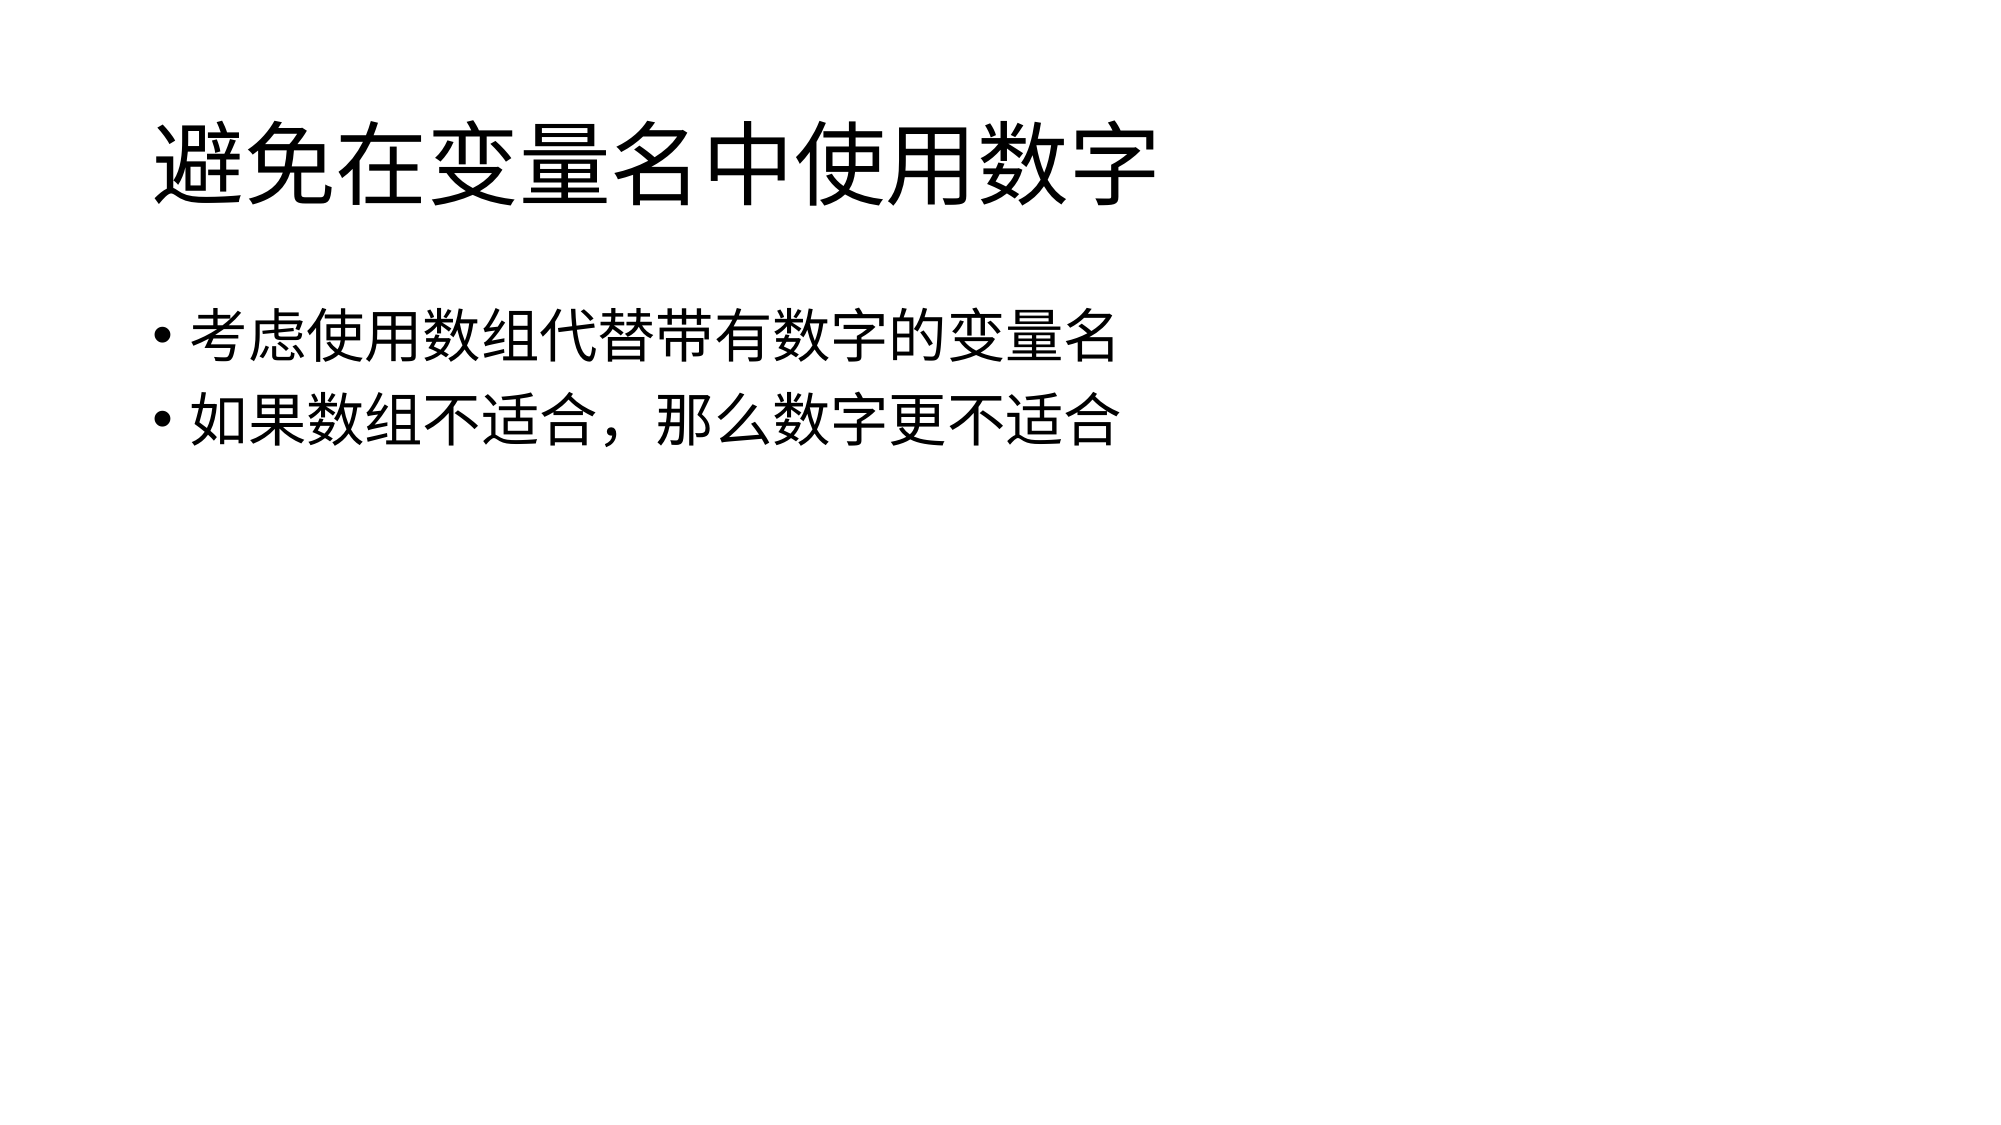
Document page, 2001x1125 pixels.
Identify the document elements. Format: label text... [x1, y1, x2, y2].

title 避免在变量名中使用数字 [137, 59, 1863, 278]
list 考虑使用数组代替带有数字的变量名 如果数组不适合，那么数字更不适合 [137, 299, 1863, 1014]
